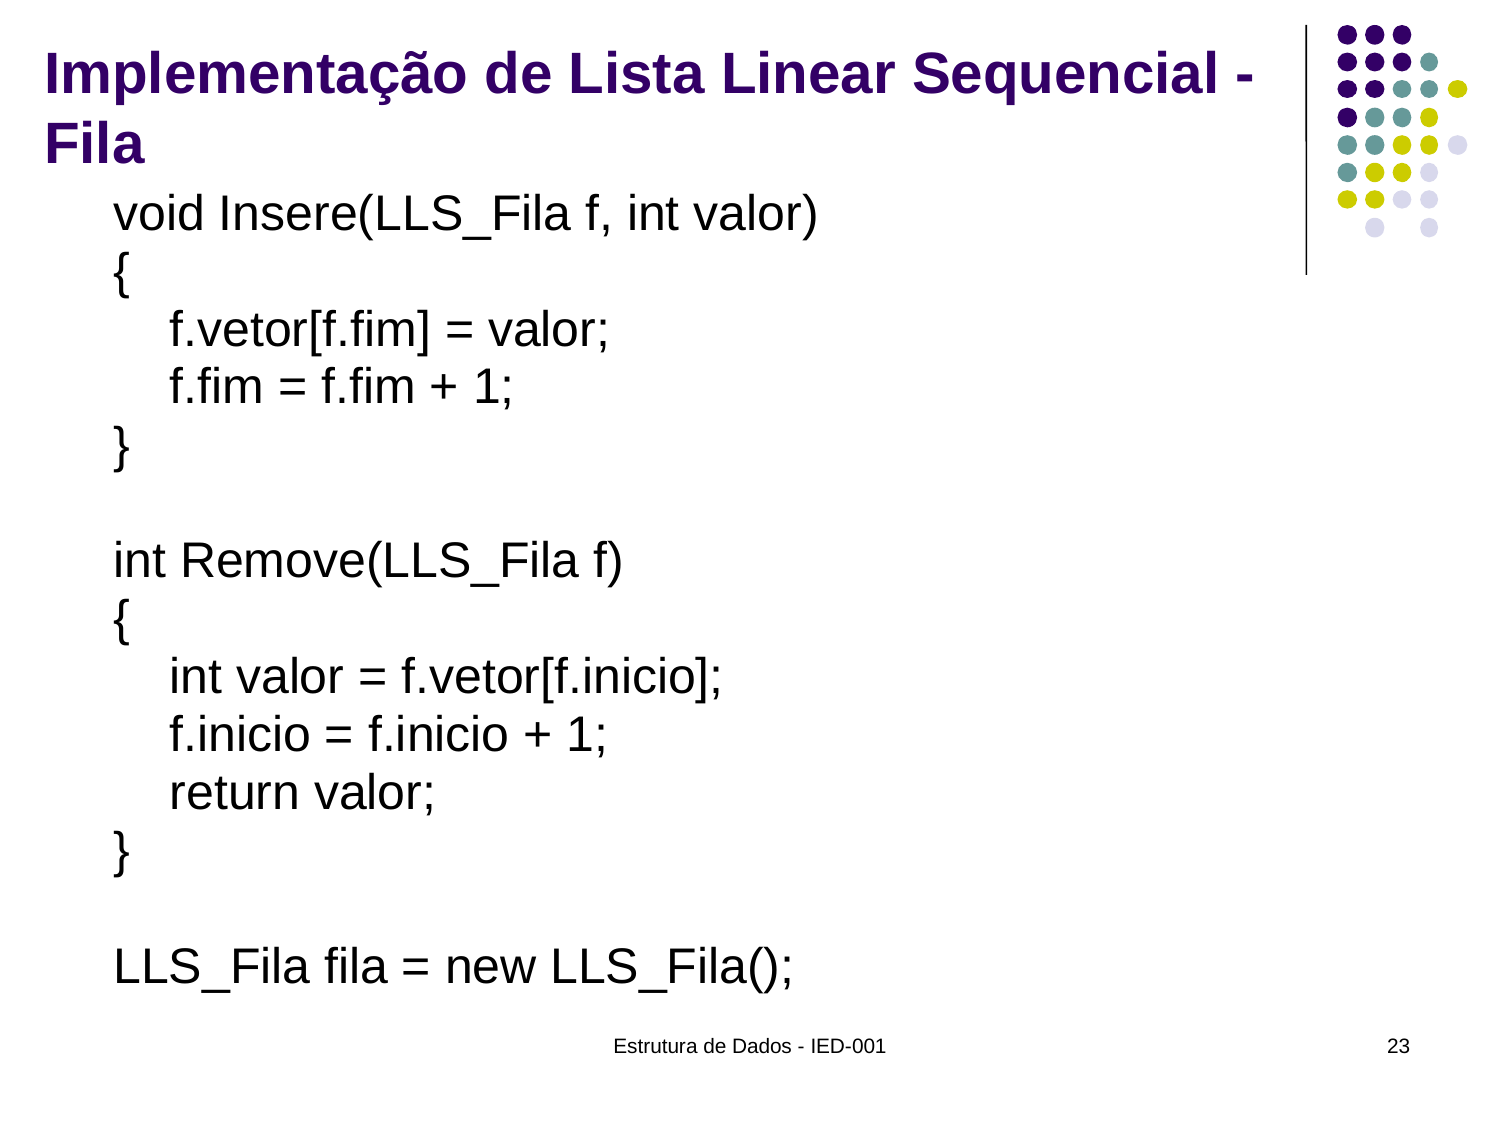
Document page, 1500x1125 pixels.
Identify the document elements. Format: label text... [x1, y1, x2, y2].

text_box void Insere(LLS_Fila f, int valor) { f.vetor[f.fim] = valor; f.fim = f.fim + 1; } int Remove(LLS_Fila f) { int valor = f.vetor[f.inicio]; f.inicio = f.inicio + 1; return valor; } LLS_Fila fila = new LLS_Fila(); [98, 184, 1247, 1047]
footer Estrutura de Dados - IED-001 [512, 1047, 988, 1101]
slide_number 23 [1074, 1024, 1426, 1101]
title Implementação de Lista Linear Sequencial - Fila [29, 30, 1294, 183]
